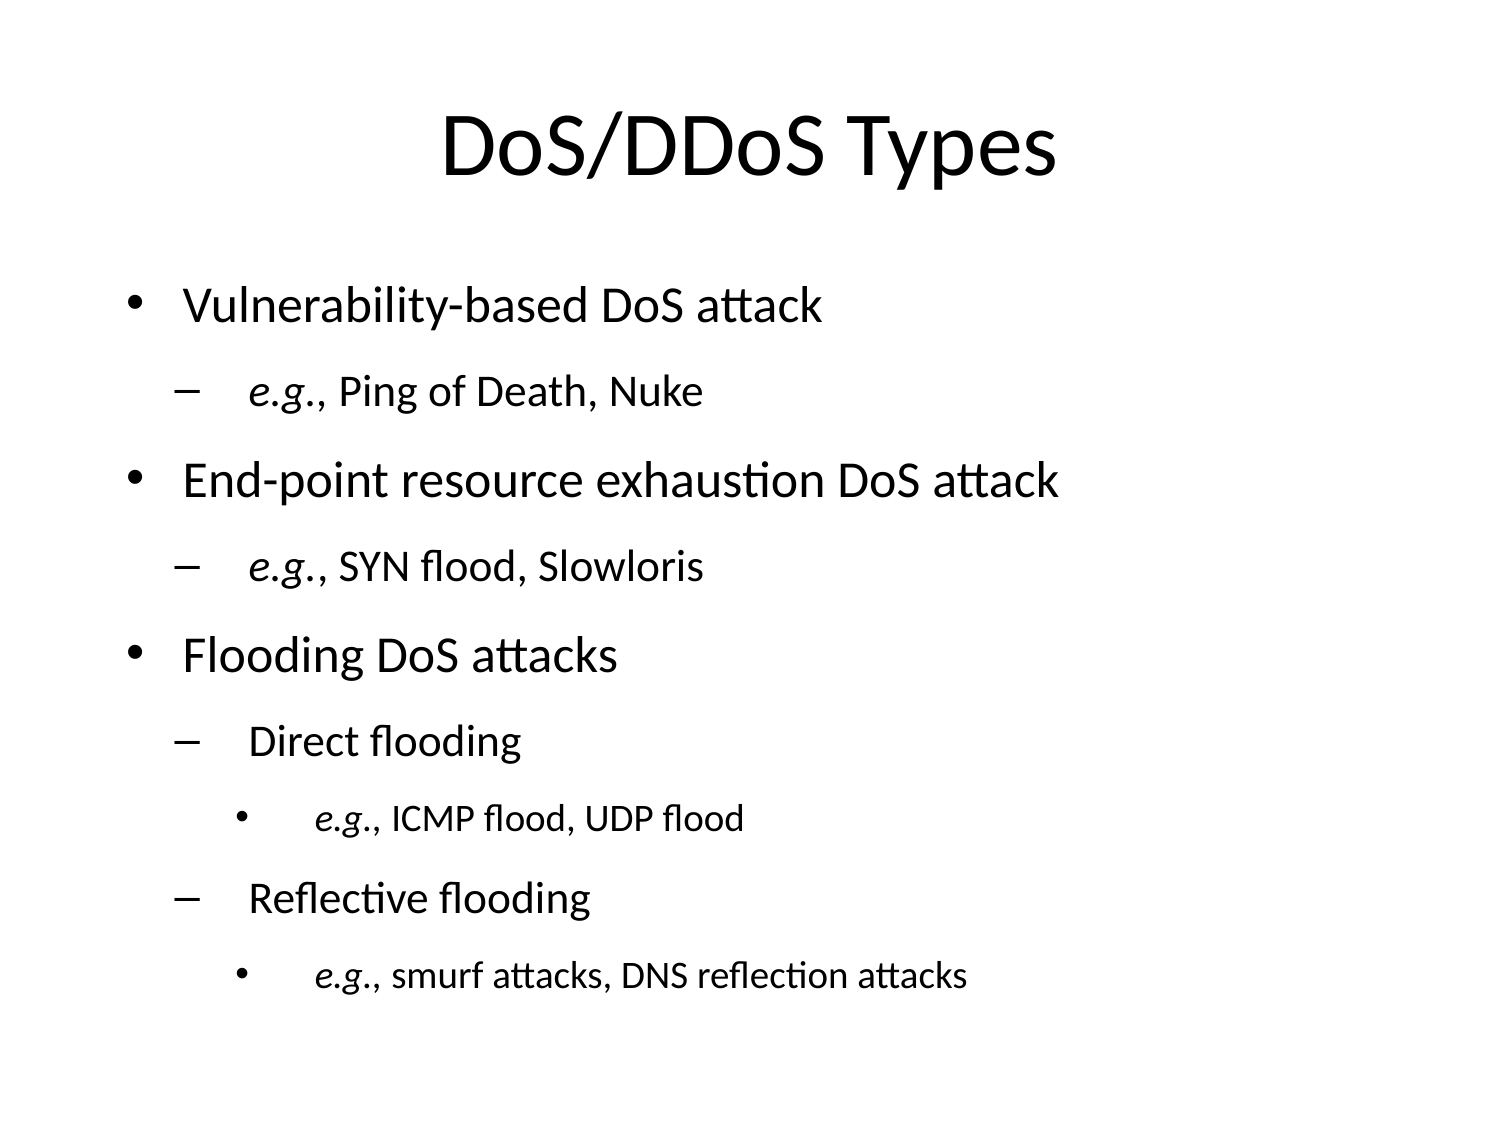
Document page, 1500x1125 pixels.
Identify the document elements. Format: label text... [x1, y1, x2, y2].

list Vulnerability-based DoS attack e.g., Ping of Death, Nuke End-point resource exhaustion DoS attack e.g., SYN flood, Slowloris Flooding DoS attacks Direct flooding e.g., ICMP flood, UDP flood Reflective flooding e.g., smurf attacks, DNS reflection attacks [111, 262, 1306, 1005]
title DoS/DDoS Types [75, 45, 1425, 233]
